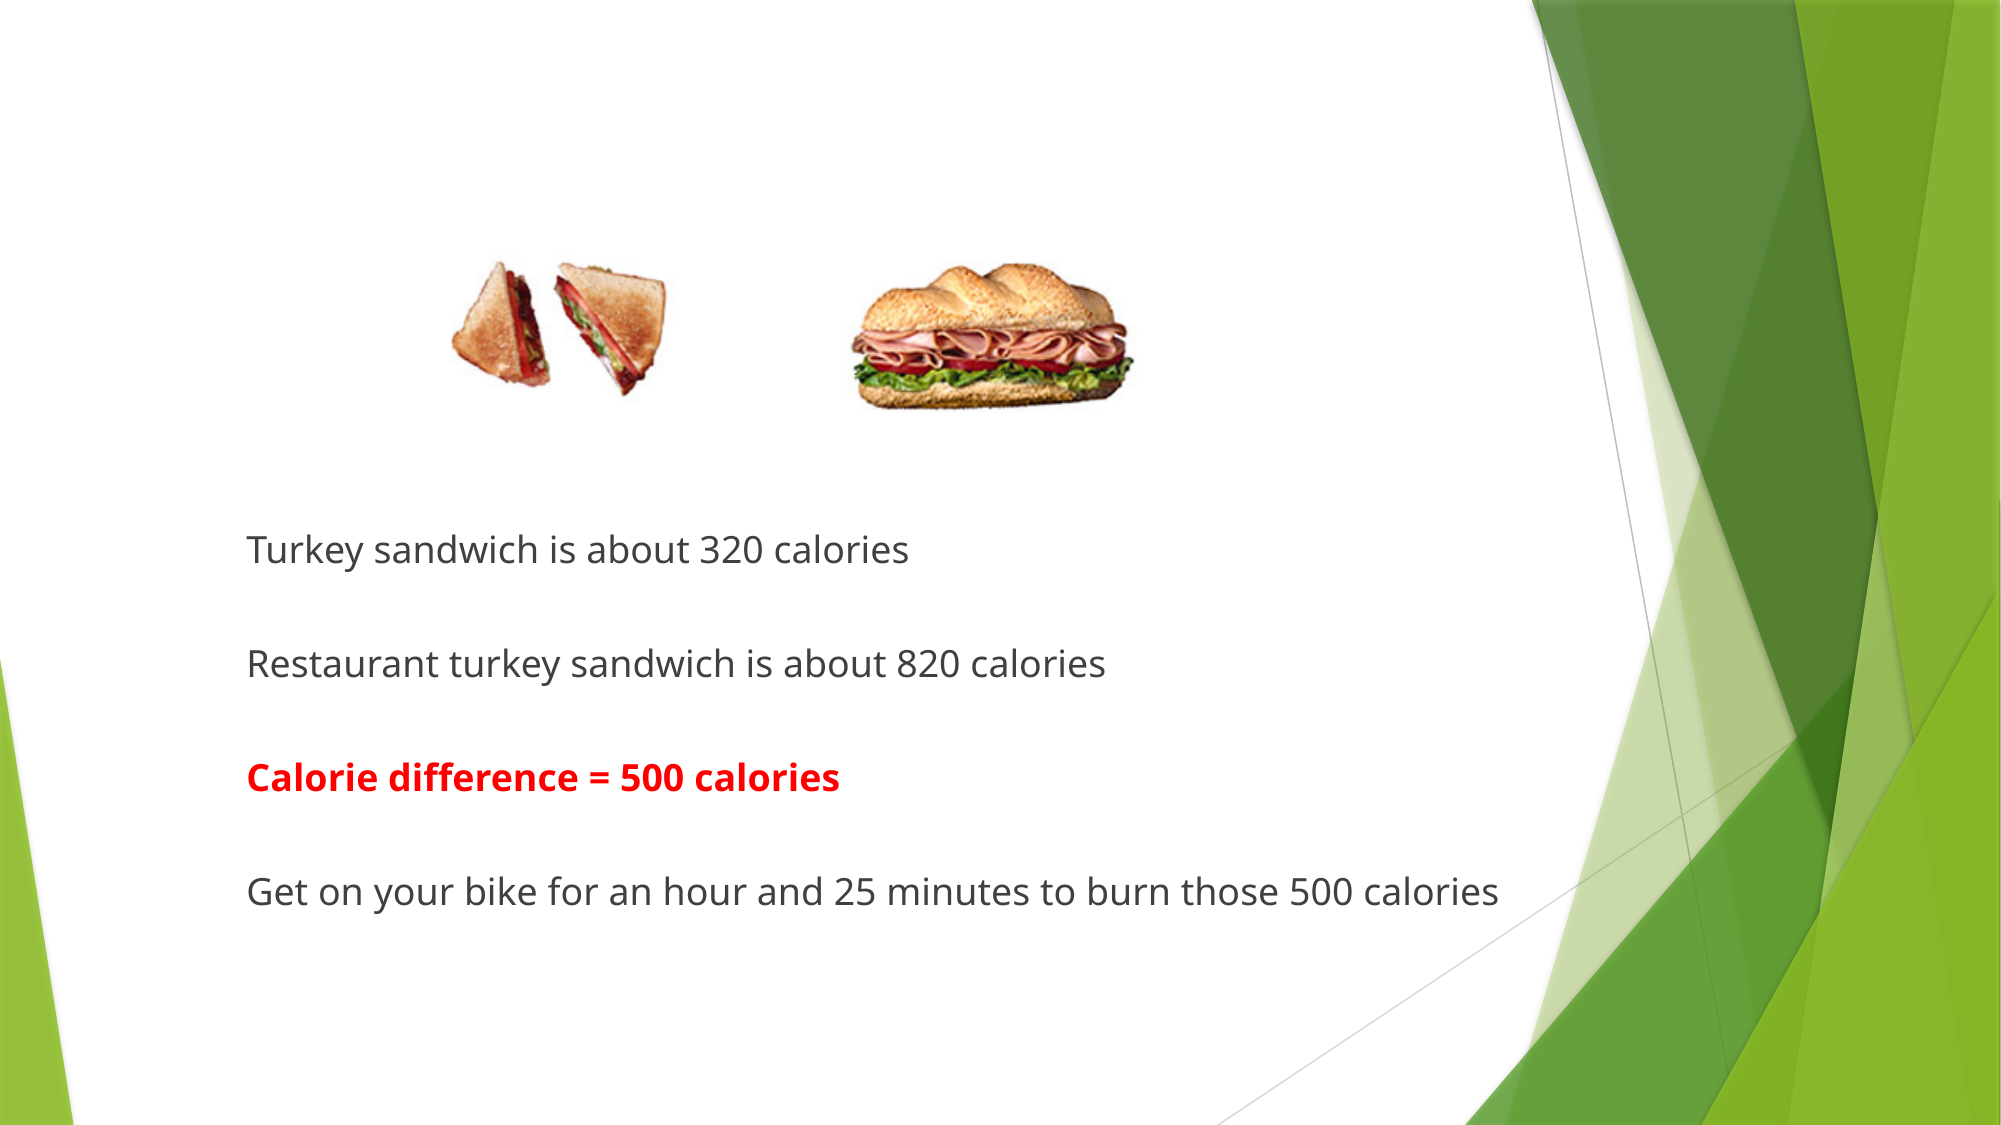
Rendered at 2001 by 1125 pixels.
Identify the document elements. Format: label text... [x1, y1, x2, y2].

list Turkey sandwich is about 320 calories Restaurant turkey sandwich is about 820 calories Calorie difference = 500 calories Get on your bike for an hour and 25 minutes to burn those 500 calories [175, 527, 1570, 881]
picture [835, 186, 1146, 496]
picture [413, 163, 724, 473]
